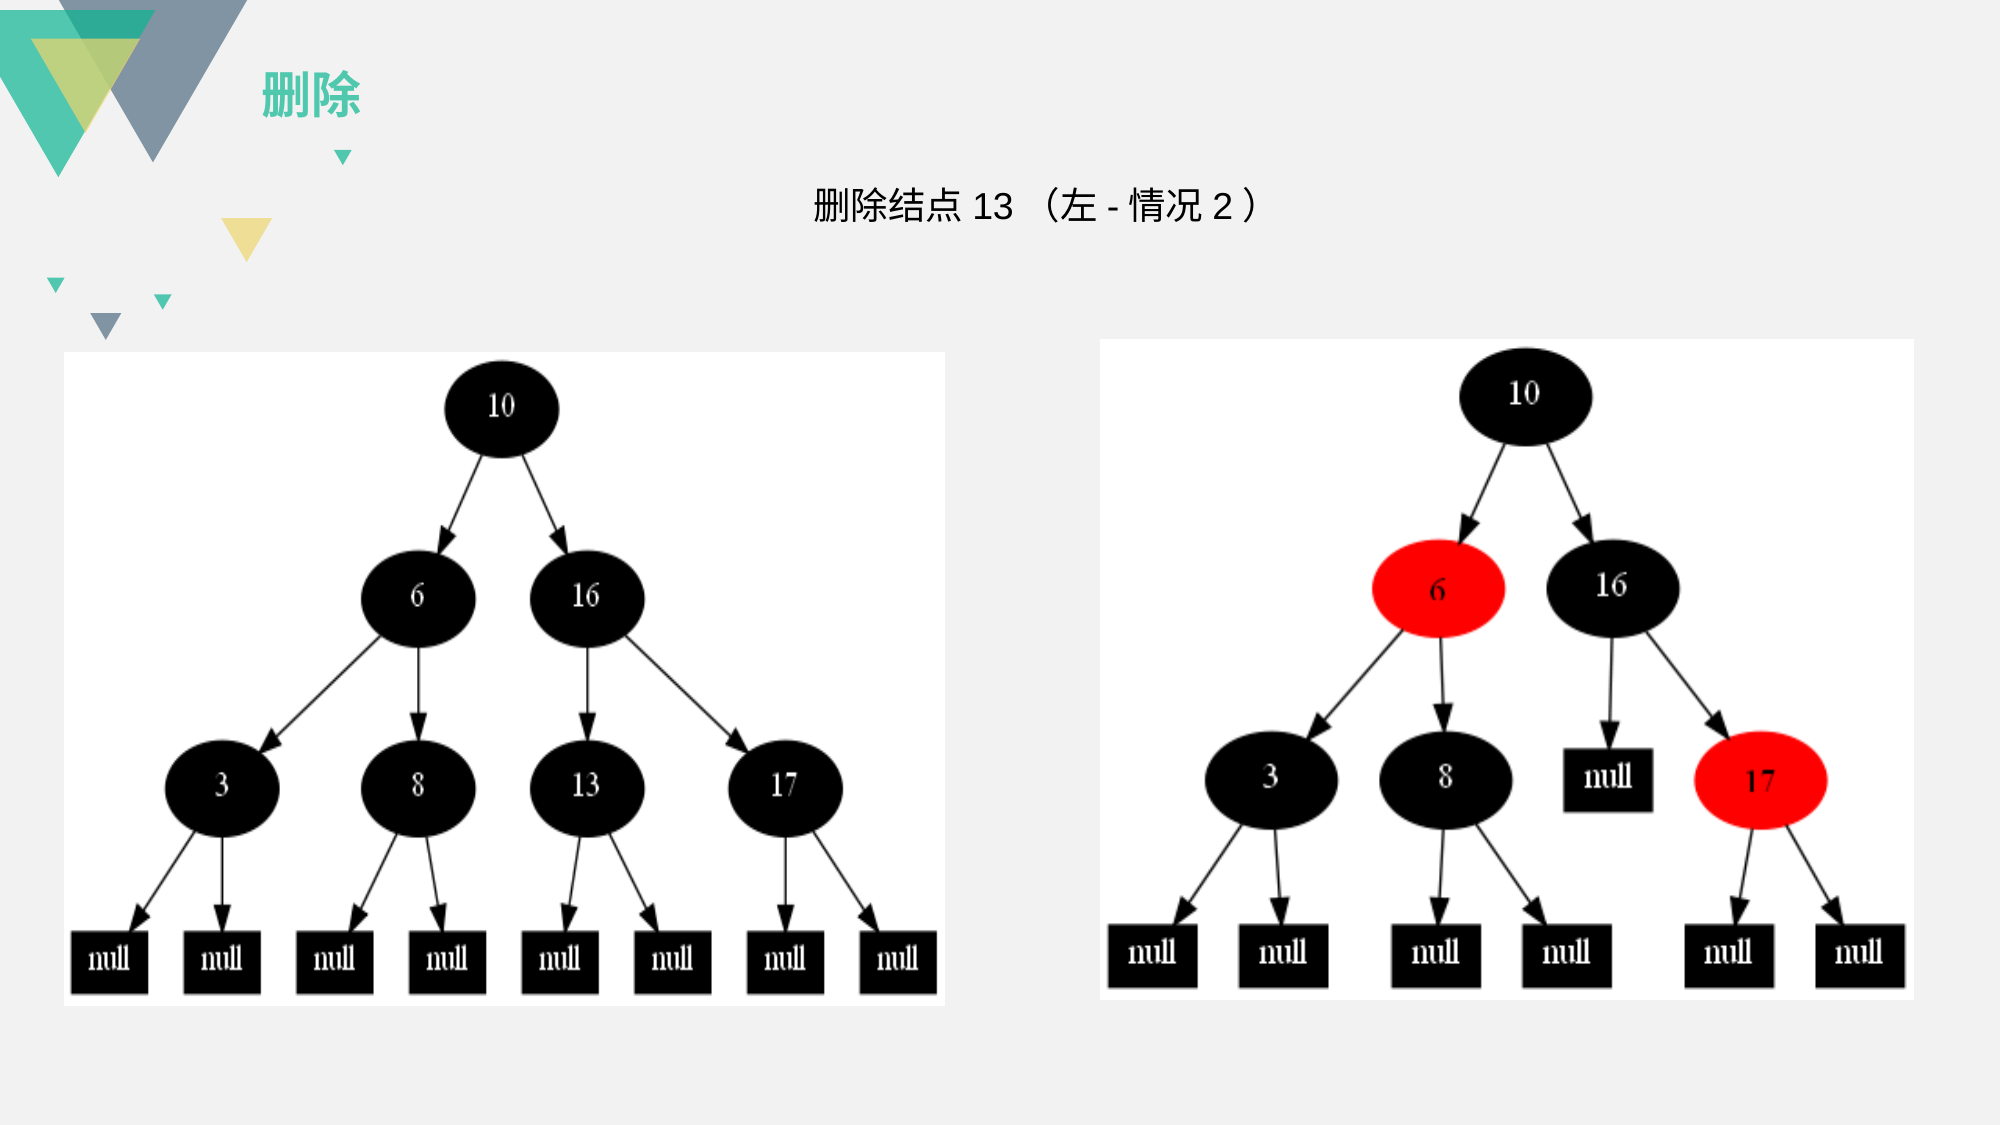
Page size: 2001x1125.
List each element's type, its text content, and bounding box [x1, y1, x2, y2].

text_box 删除 [352, 26, 1134, 132]
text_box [0, 0, 352, 383]
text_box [325, 196, 1964, 240]
text_box 删除结点13（左-情况2） [798, 174, 1295, 196]
picture [1100, 339, 1914, 1000]
picture [64, 352, 945, 1006]
